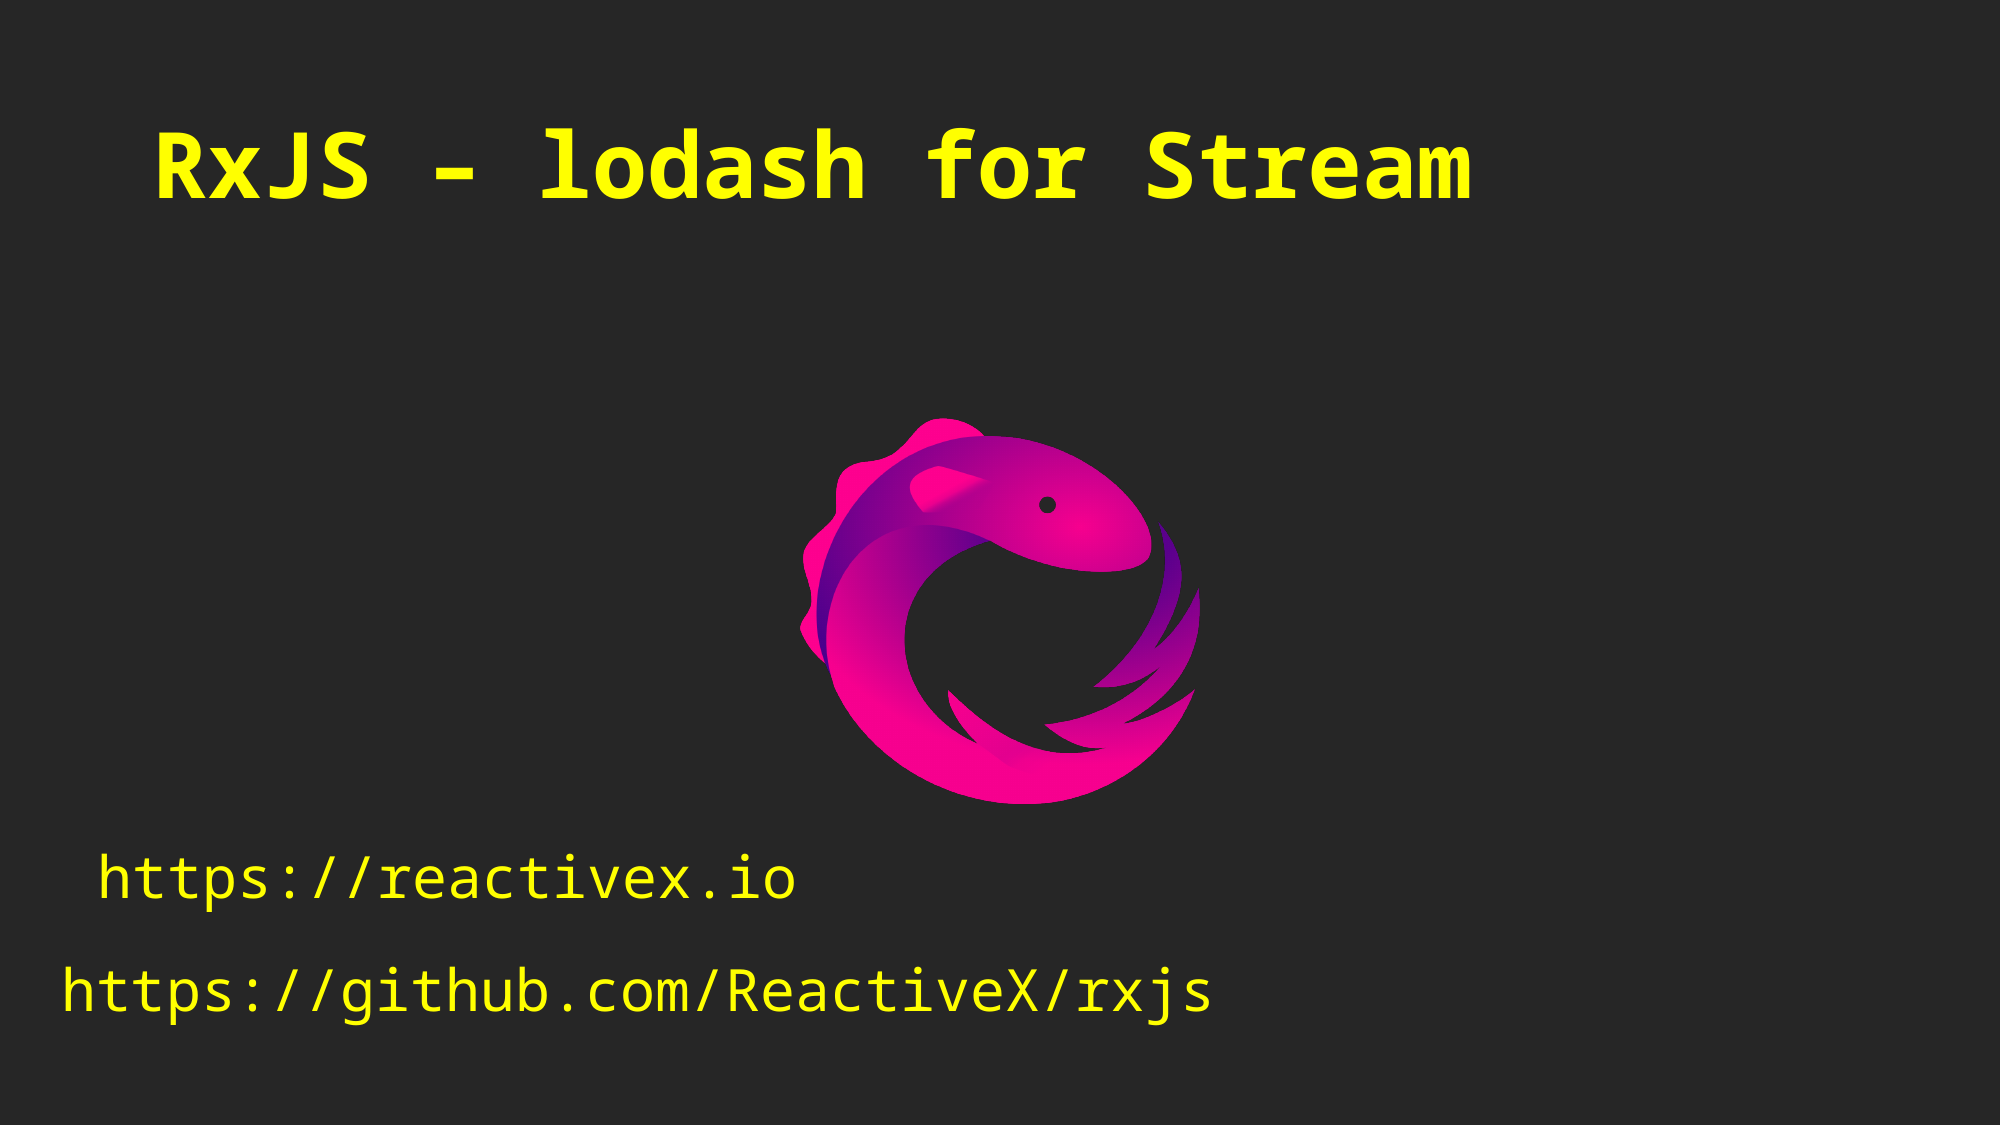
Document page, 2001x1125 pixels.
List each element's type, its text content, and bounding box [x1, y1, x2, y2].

title RxJS – lodash for Stream [137, 59, 1863, 278]
picture [799, 418, 1200, 805]
text_box https://reactivex.io [82, 833, 812, 918]
text_box https://github.com/ReactiveX/rxjs [46, 945, 1231, 1031]
